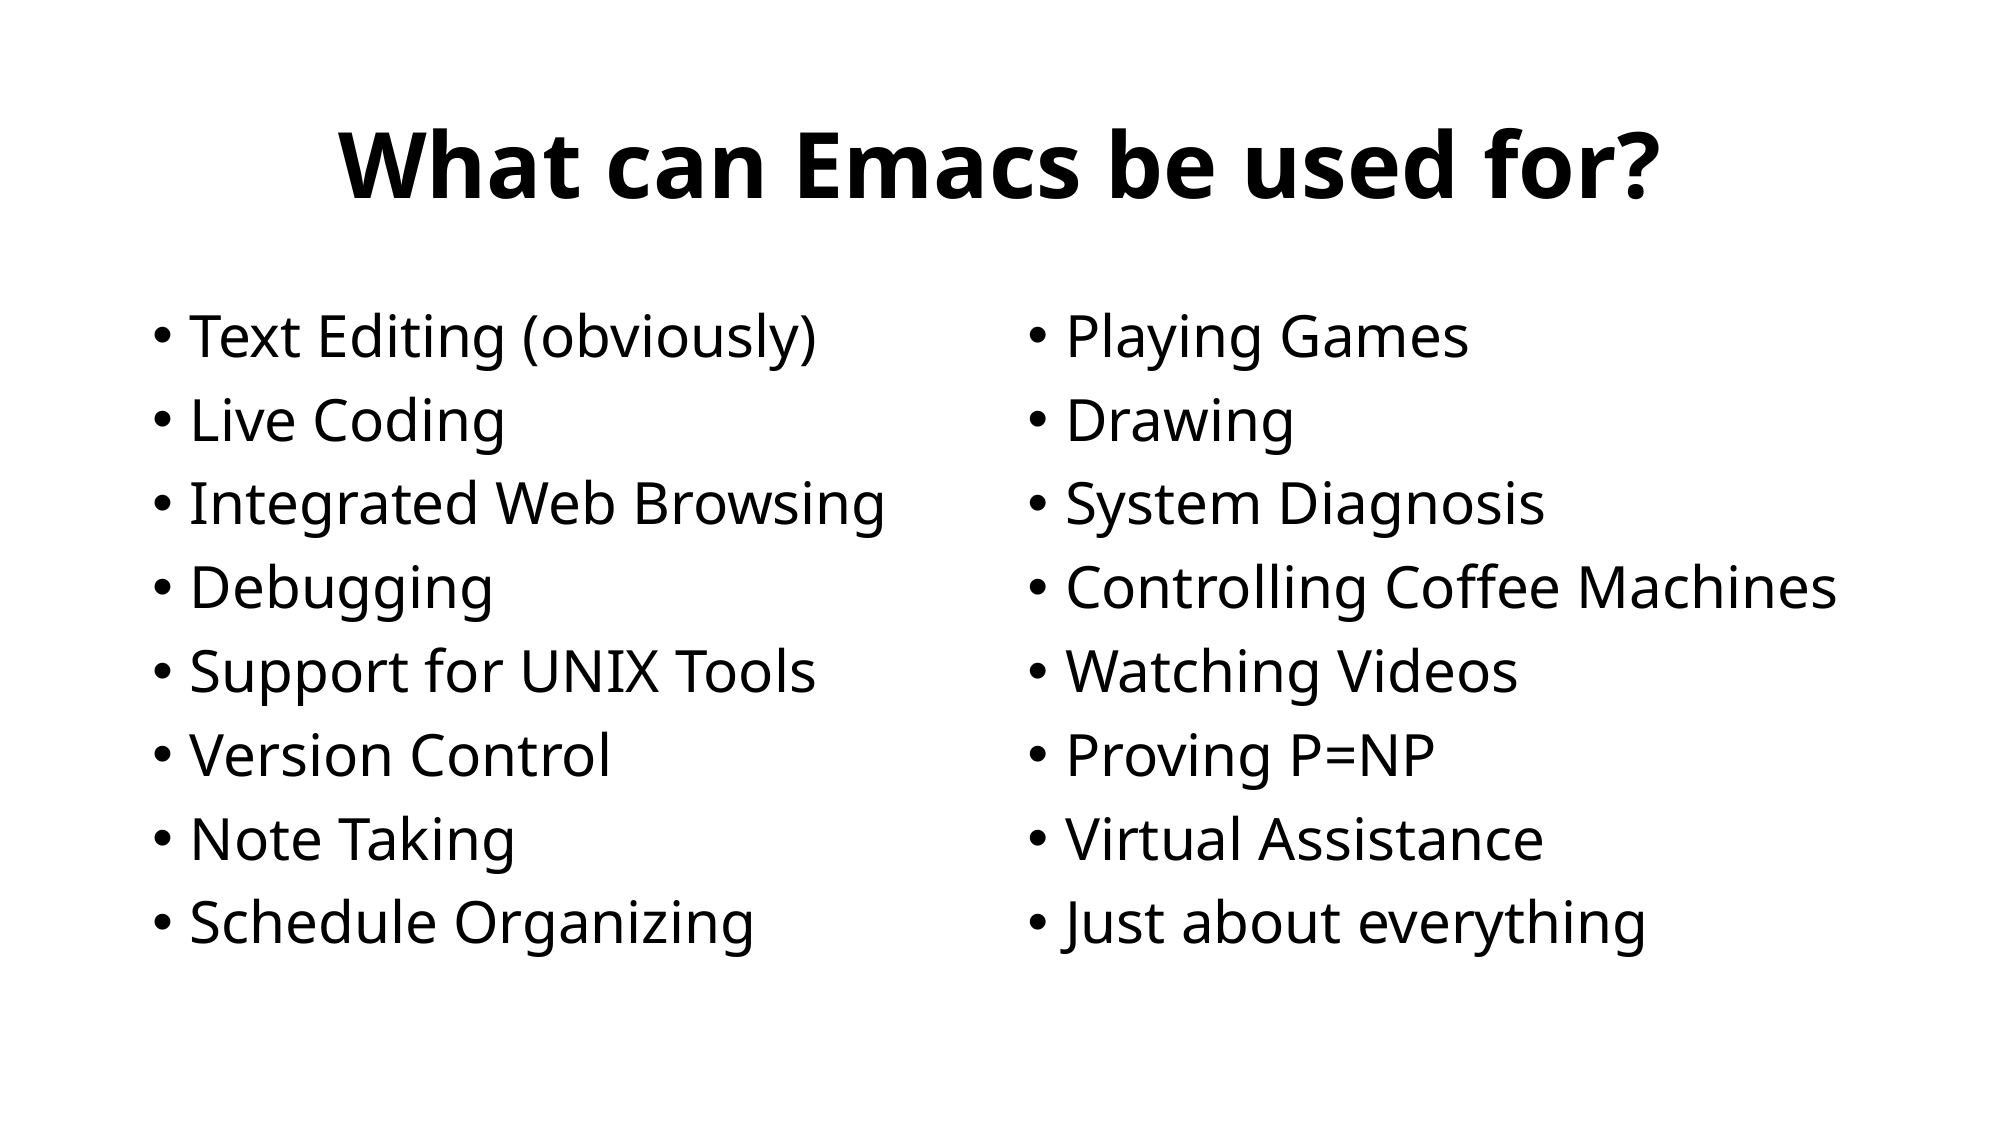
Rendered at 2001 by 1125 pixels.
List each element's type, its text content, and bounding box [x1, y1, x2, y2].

title What can Emacs be used for? [137, 59, 1863, 278]
list Text Editing (obviously) Live Coding Integrated Web Browsing Debugging Support for UNIX Tools Version Control Note Taking Schedule Organizing [137, 299, 988, 1014]
list Playing Games Drawing System Diagnosis Controlling Coffee Machines Watching Videos Proving P=NP Virtual Assistance Just about everything [1012, 299, 1863, 1014]
